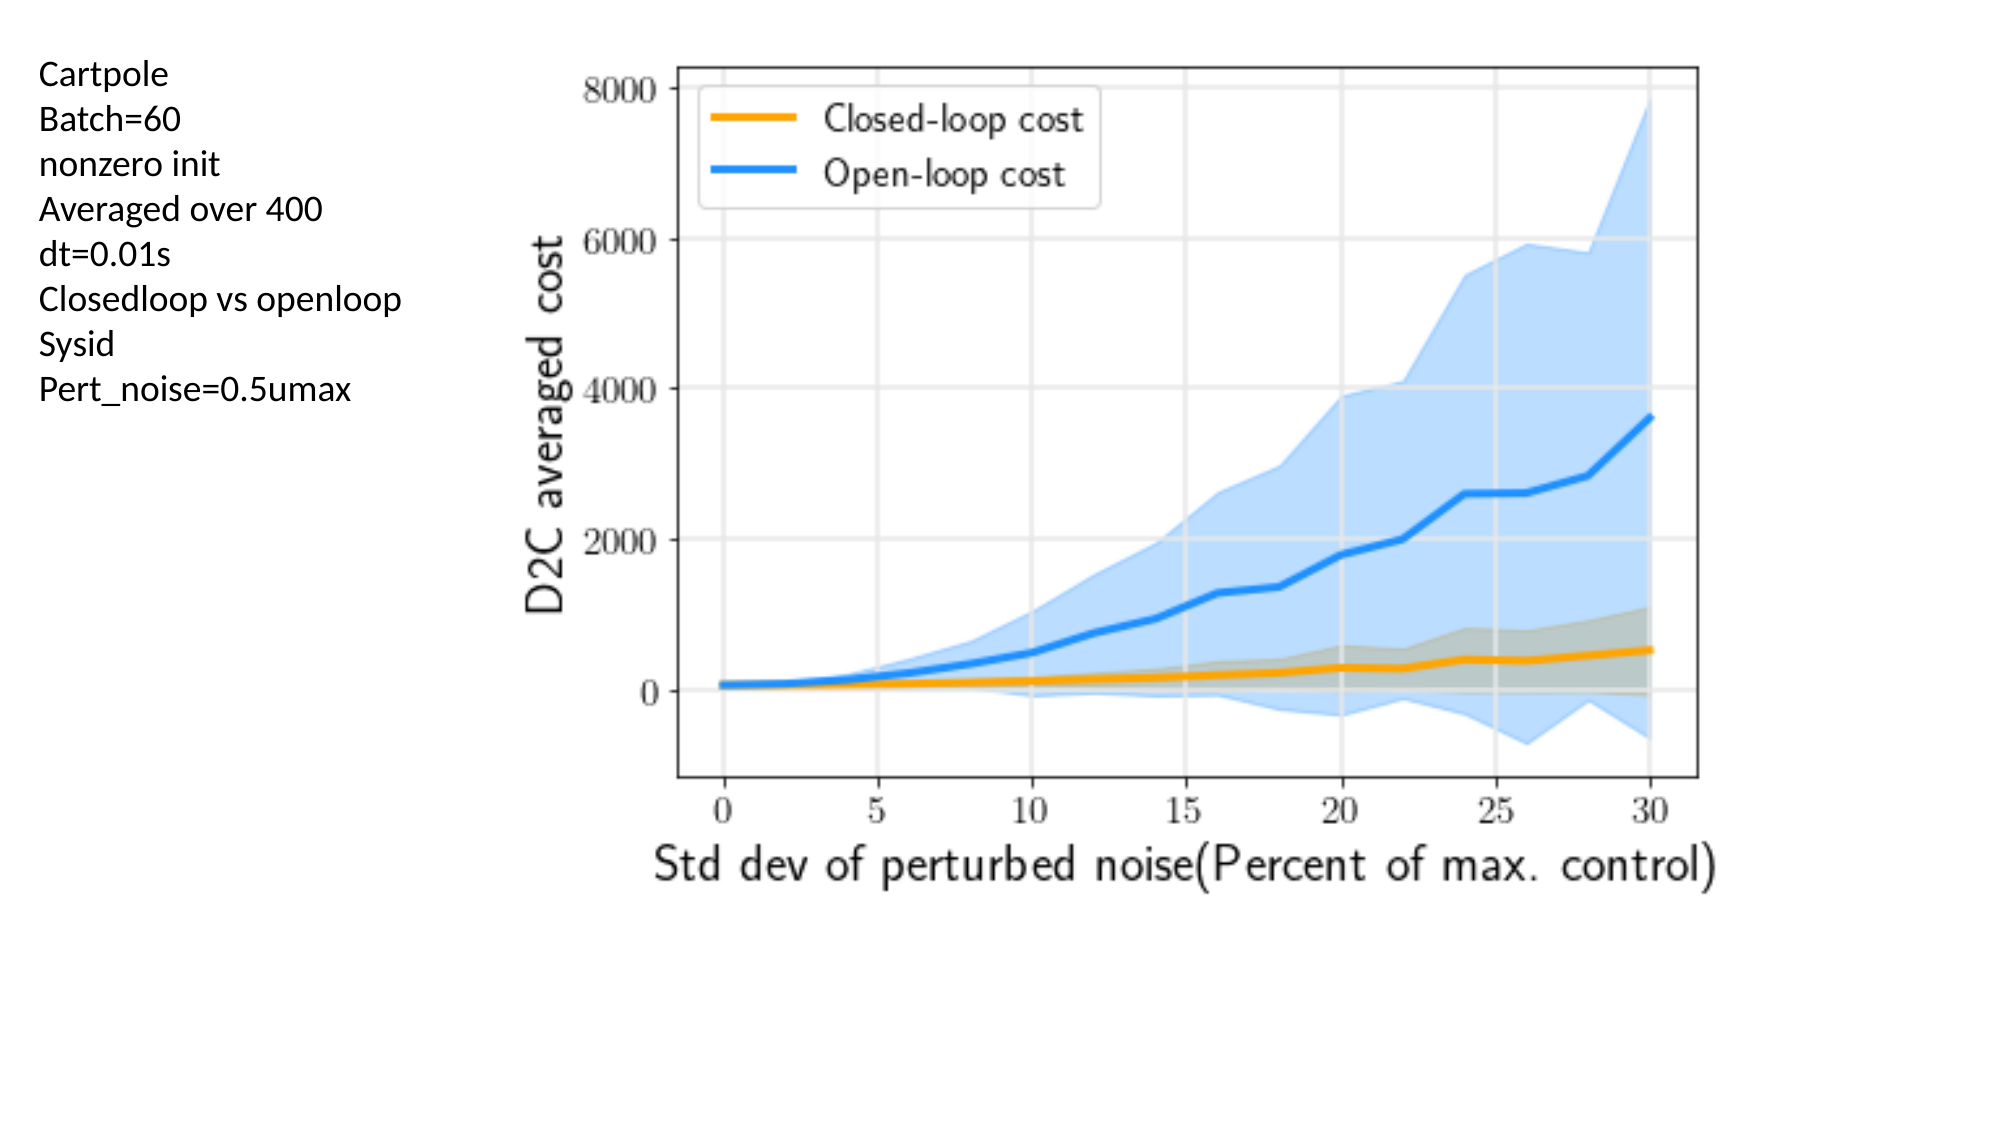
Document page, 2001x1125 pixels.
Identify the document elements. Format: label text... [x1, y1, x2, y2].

text_box Cartpole Batch=60 nonzero init Averaged over 400 dt=0.01s Closedloop vs openloop Sysid Pert_noise=0.5umax [24, 41, 430, 416]
picture [508, 41, 1739, 910]
